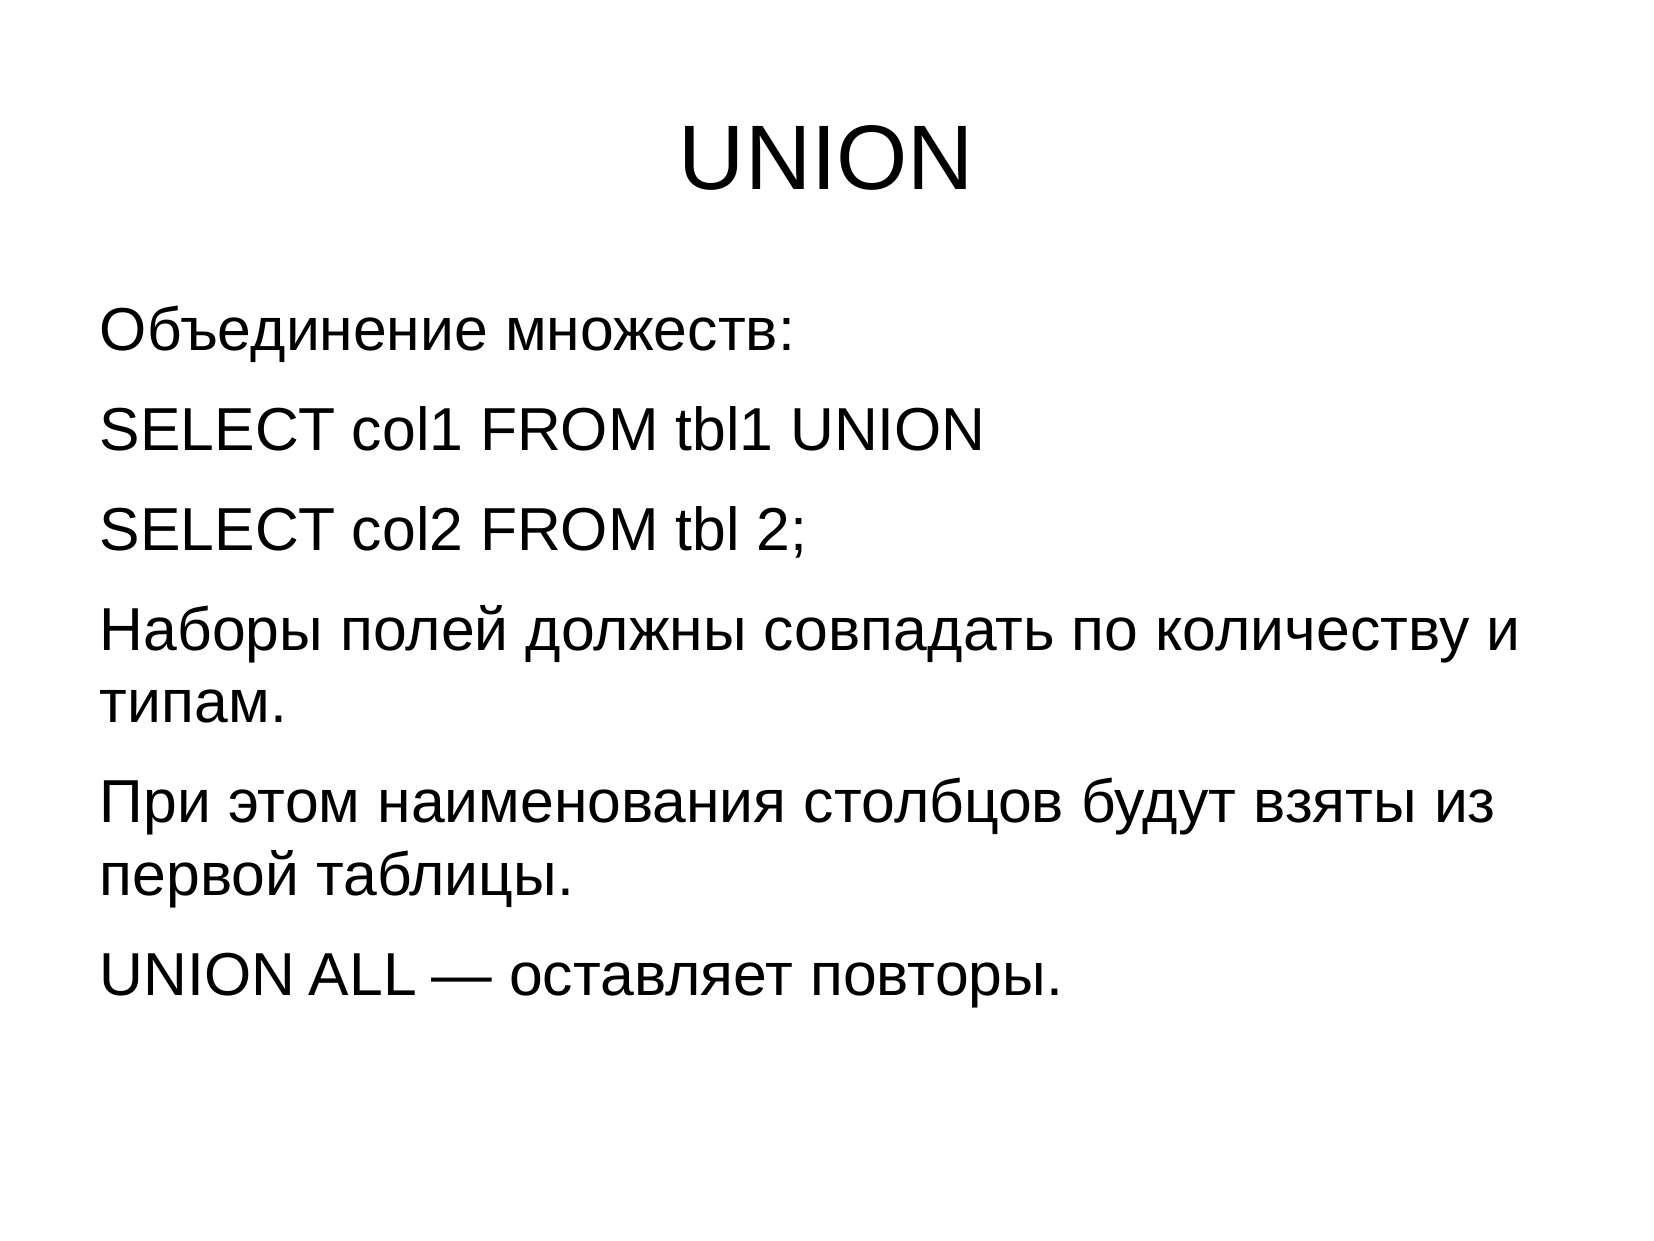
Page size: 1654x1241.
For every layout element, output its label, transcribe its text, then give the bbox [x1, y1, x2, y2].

text_box UNION [82, 49, 1571, 257]
text_box Объединение множеств: SELECT col1 FROM tbl1 UNION SELECT col2 FROM tbl 2; Наборы полей должны совпадать по количеству и типам. При этом наименования столбцов будут взяты из первой таблицы. UNION ALL — оставляет повторы. [82, 290, 1571, 1010]
